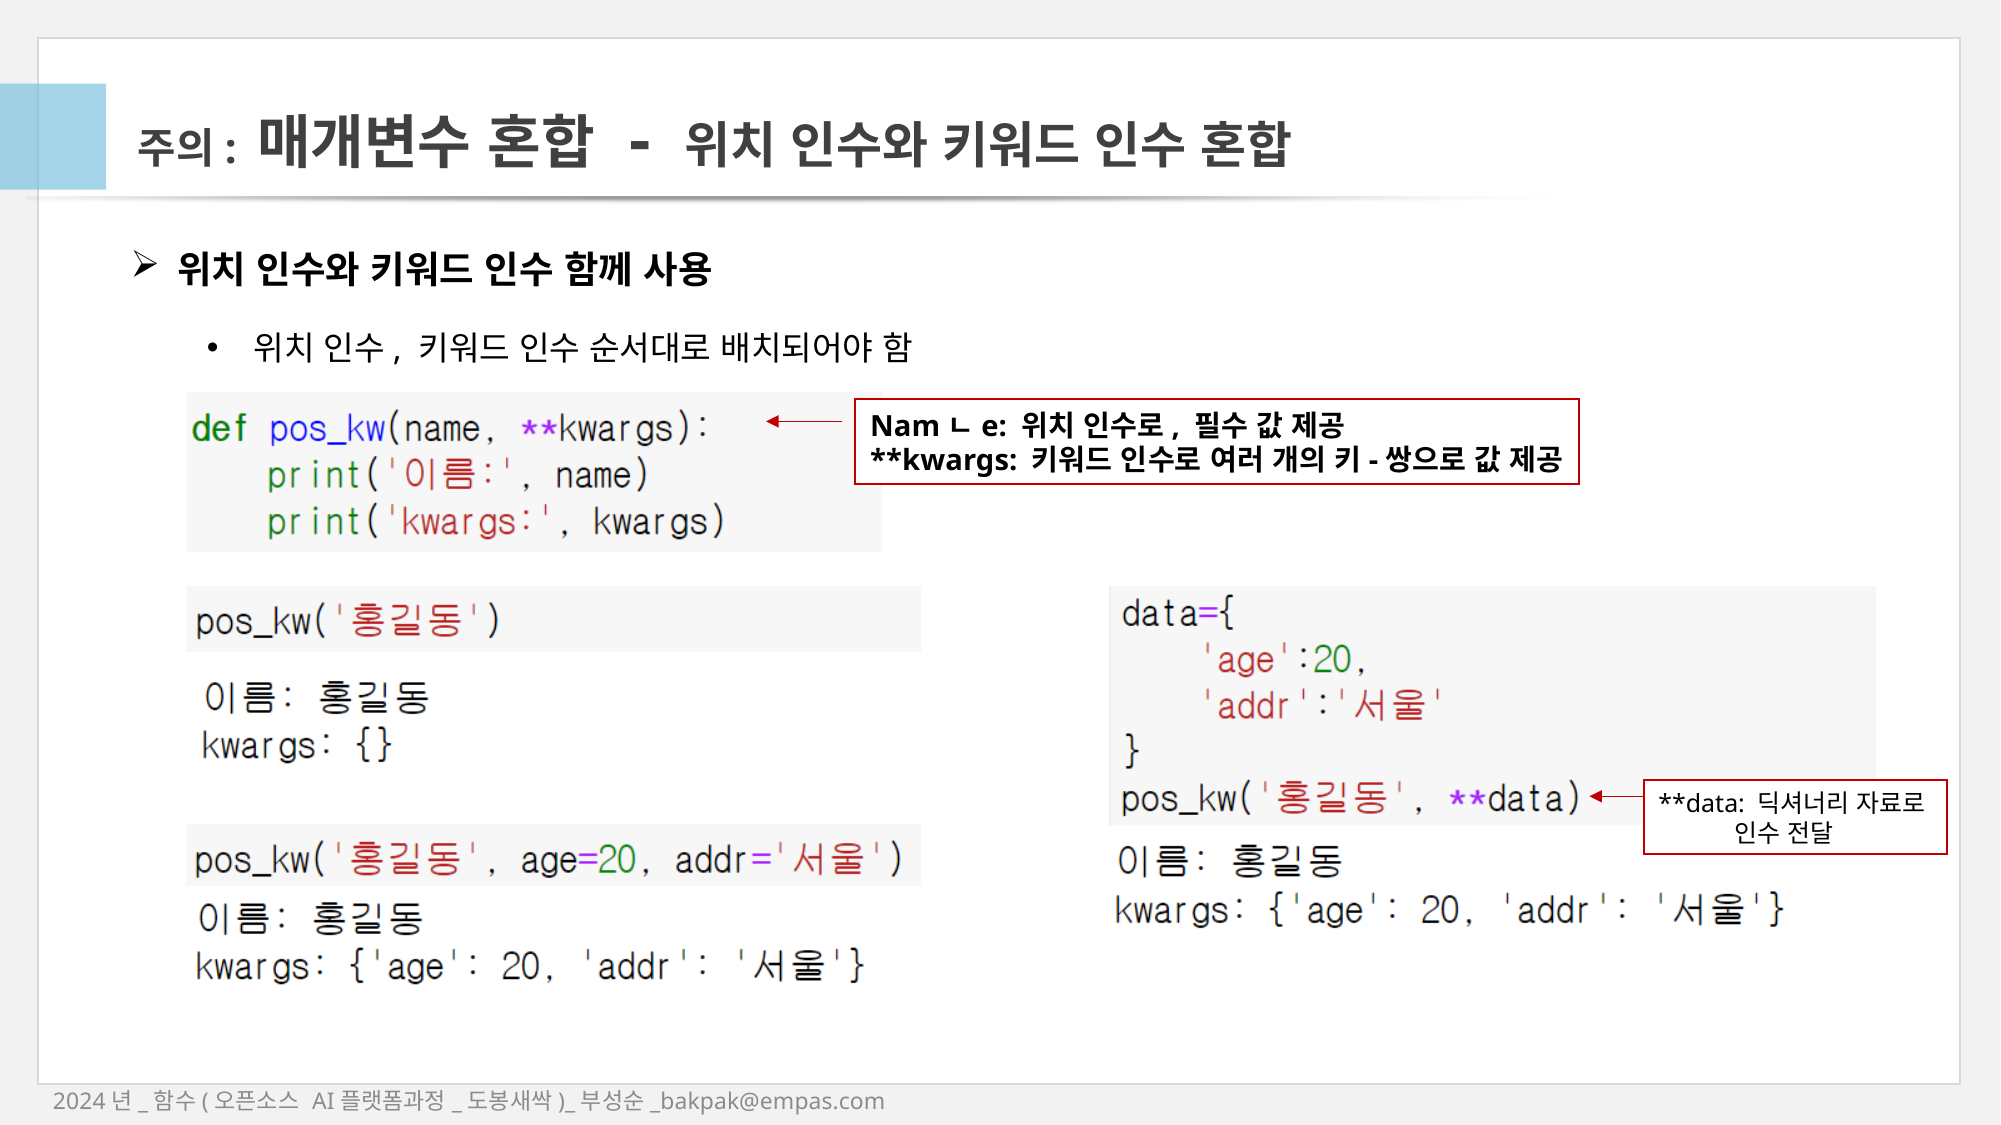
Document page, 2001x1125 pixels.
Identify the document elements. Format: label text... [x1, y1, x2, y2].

picture [25, 196, 1798, 206]
picture [1109, 831, 1831, 942]
picture [186, 392, 883, 552]
footer 2024년_함수(오픈소스 AI플랫폼과정_도봉새싹)_부성순_bakpak@empas.com [37, 1070, 1205, 1125]
text_box 위치 인수, 키워드 인수 순서대로 배치되어야 함 [192, 299, 929, 374]
text_box Namㄴe: 위치 인수로, 필수 값 제공 **kwargs: 키워드 인수로 여러 개의 키-쌍으로 값 제공 [883, 398, 1580, 485]
text_box 위치 인수와 키워드 인수 함께 사용 [115, 238, 729, 299]
picture [186, 824, 934, 1002]
picture [186, 586, 922, 652]
title 주의: 매개변수 혼합 - 위치 인수와 키워드 인수 혼합 [122, 88, 1848, 195]
picture [186, 661, 922, 776]
text_box **data: 딕셔너리 자료로 인수 전달 [1643, 779, 1948, 855]
picture [1109, 586, 1877, 825]
